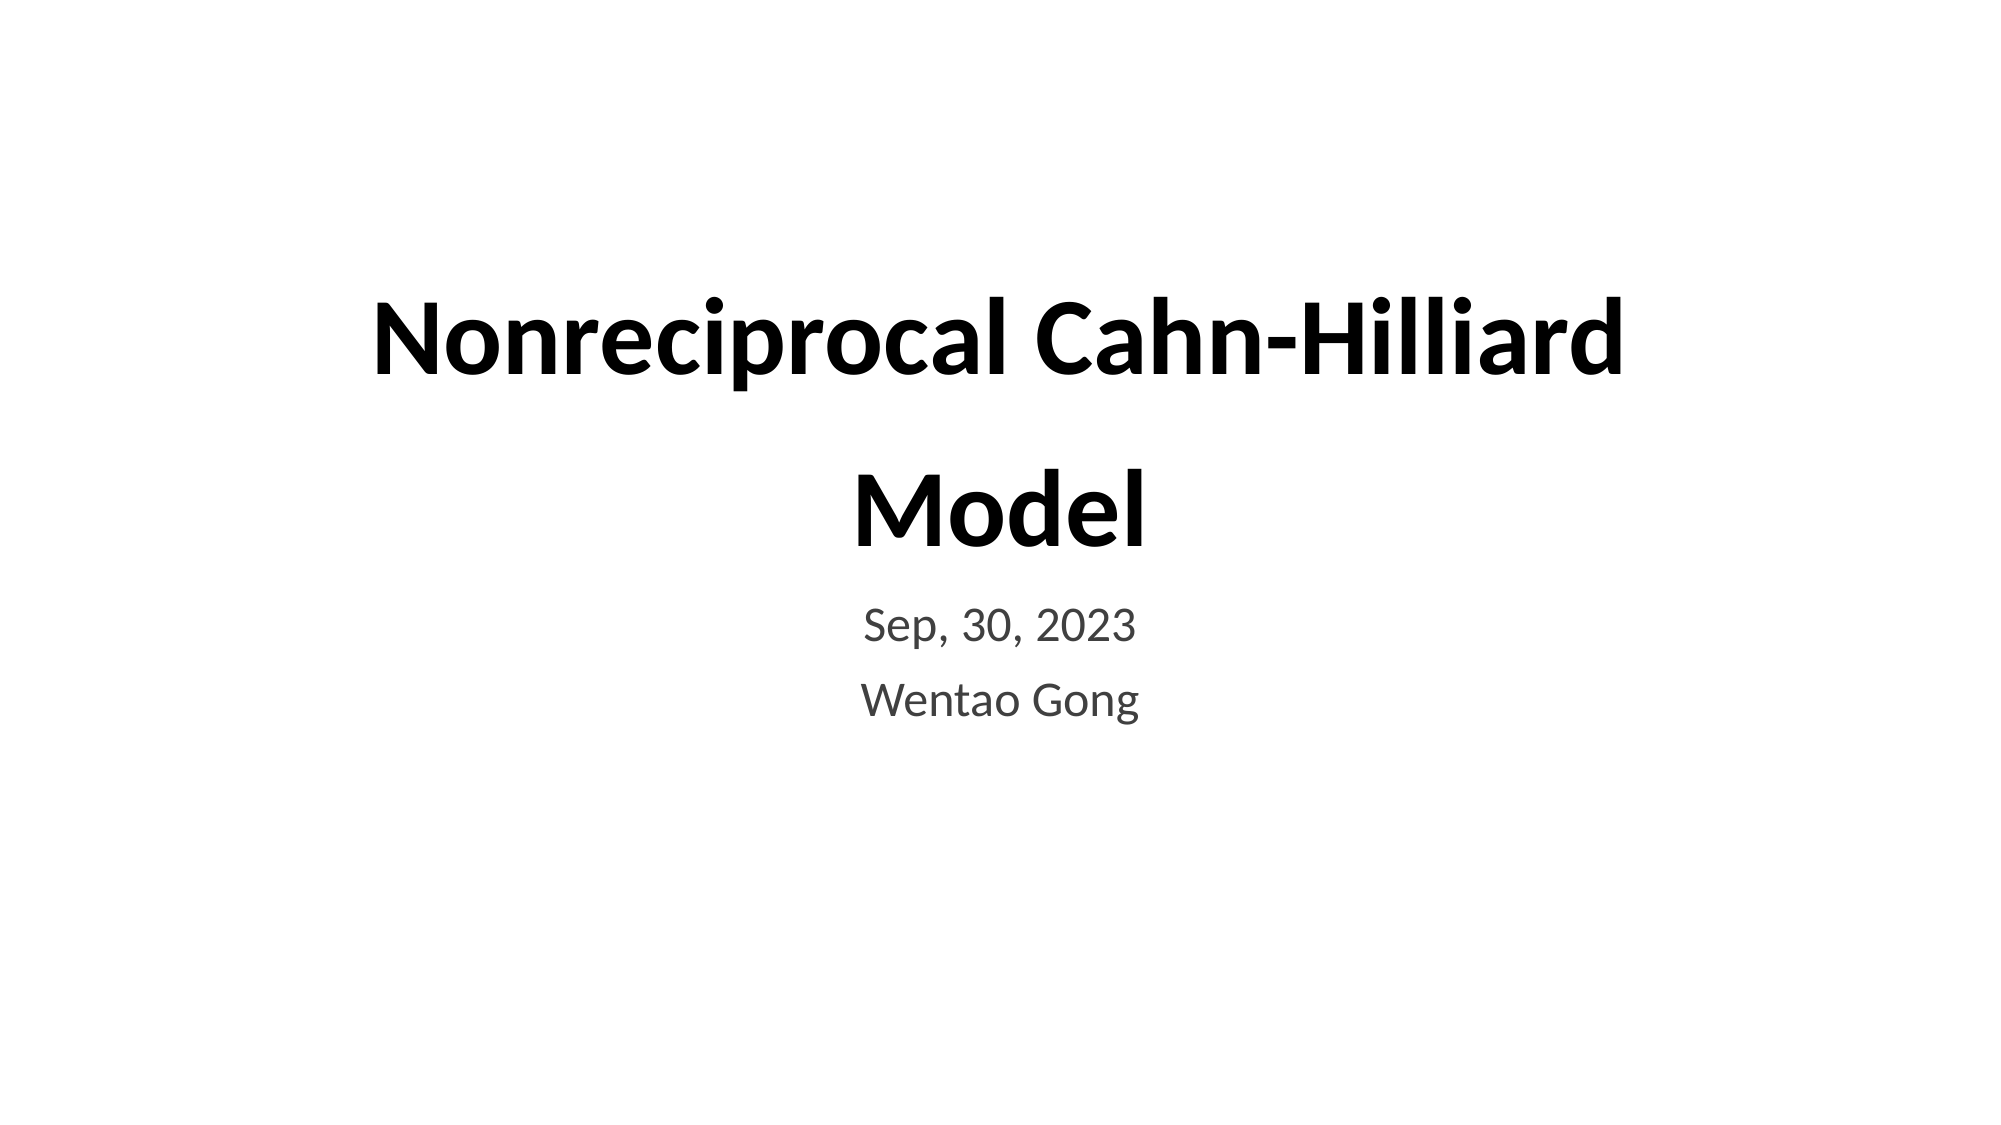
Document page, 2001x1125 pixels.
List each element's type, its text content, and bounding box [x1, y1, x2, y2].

subtitle Sep, 30, 2023 Wentao Gong [249, 590, 1750, 863]
title Nonreciprocal Cahn-Hilliard Model [249, 217, 1750, 576]
